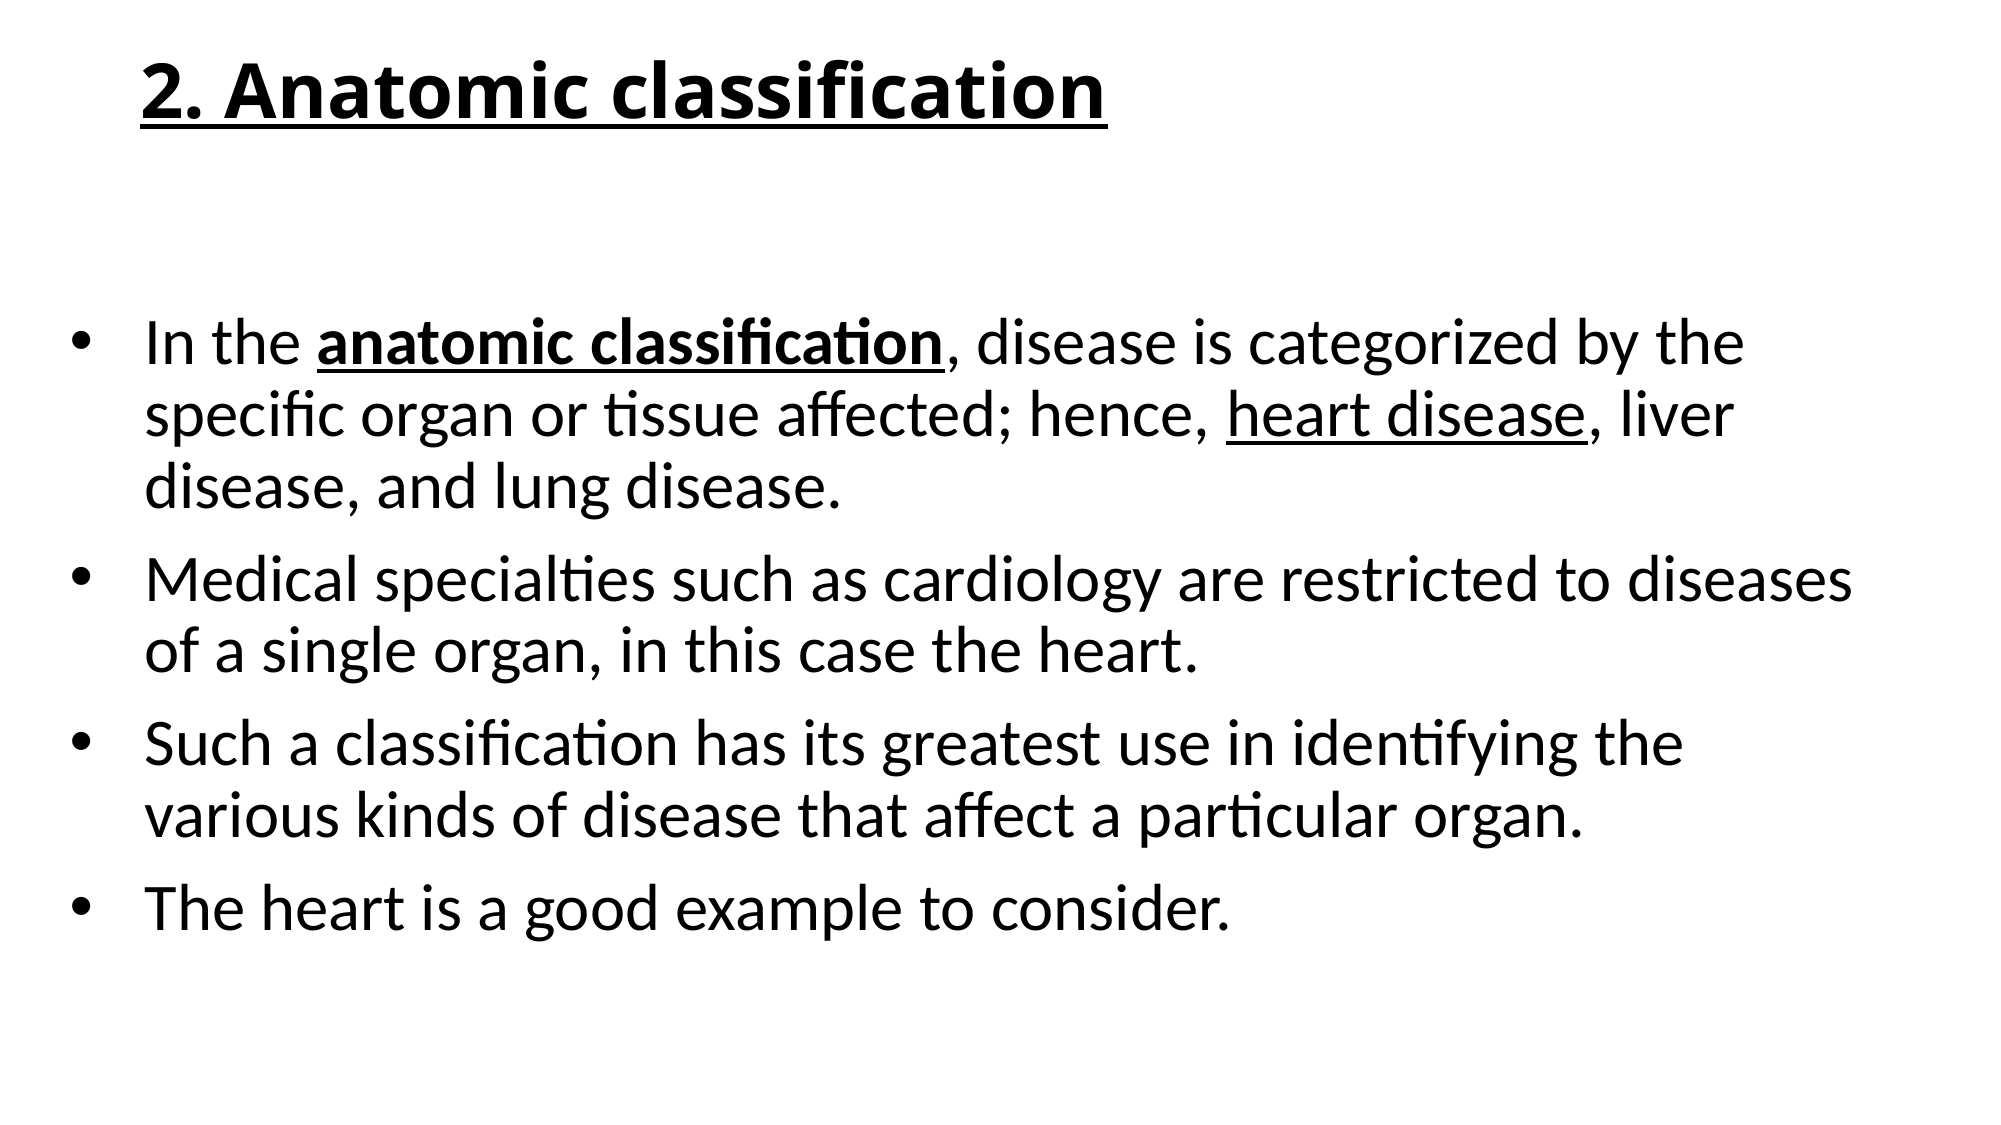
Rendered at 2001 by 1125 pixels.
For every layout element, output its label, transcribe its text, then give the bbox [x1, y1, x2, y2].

title 2. Anatomic classification [125, 41, 1144, 146]
list In the anatomic classification, disease is categorized by the specific organ or tissue affected; hence, heart disease, liver disease, and lung disease. Medical specialties such as cardiology are restricted to diseases of a single organ, in this case the heart. Such a classification has its greatest use in identifying the various kinds of disease that affect a particular organ. The heart is a good example to consider. [54, 299, 1892, 1027]
